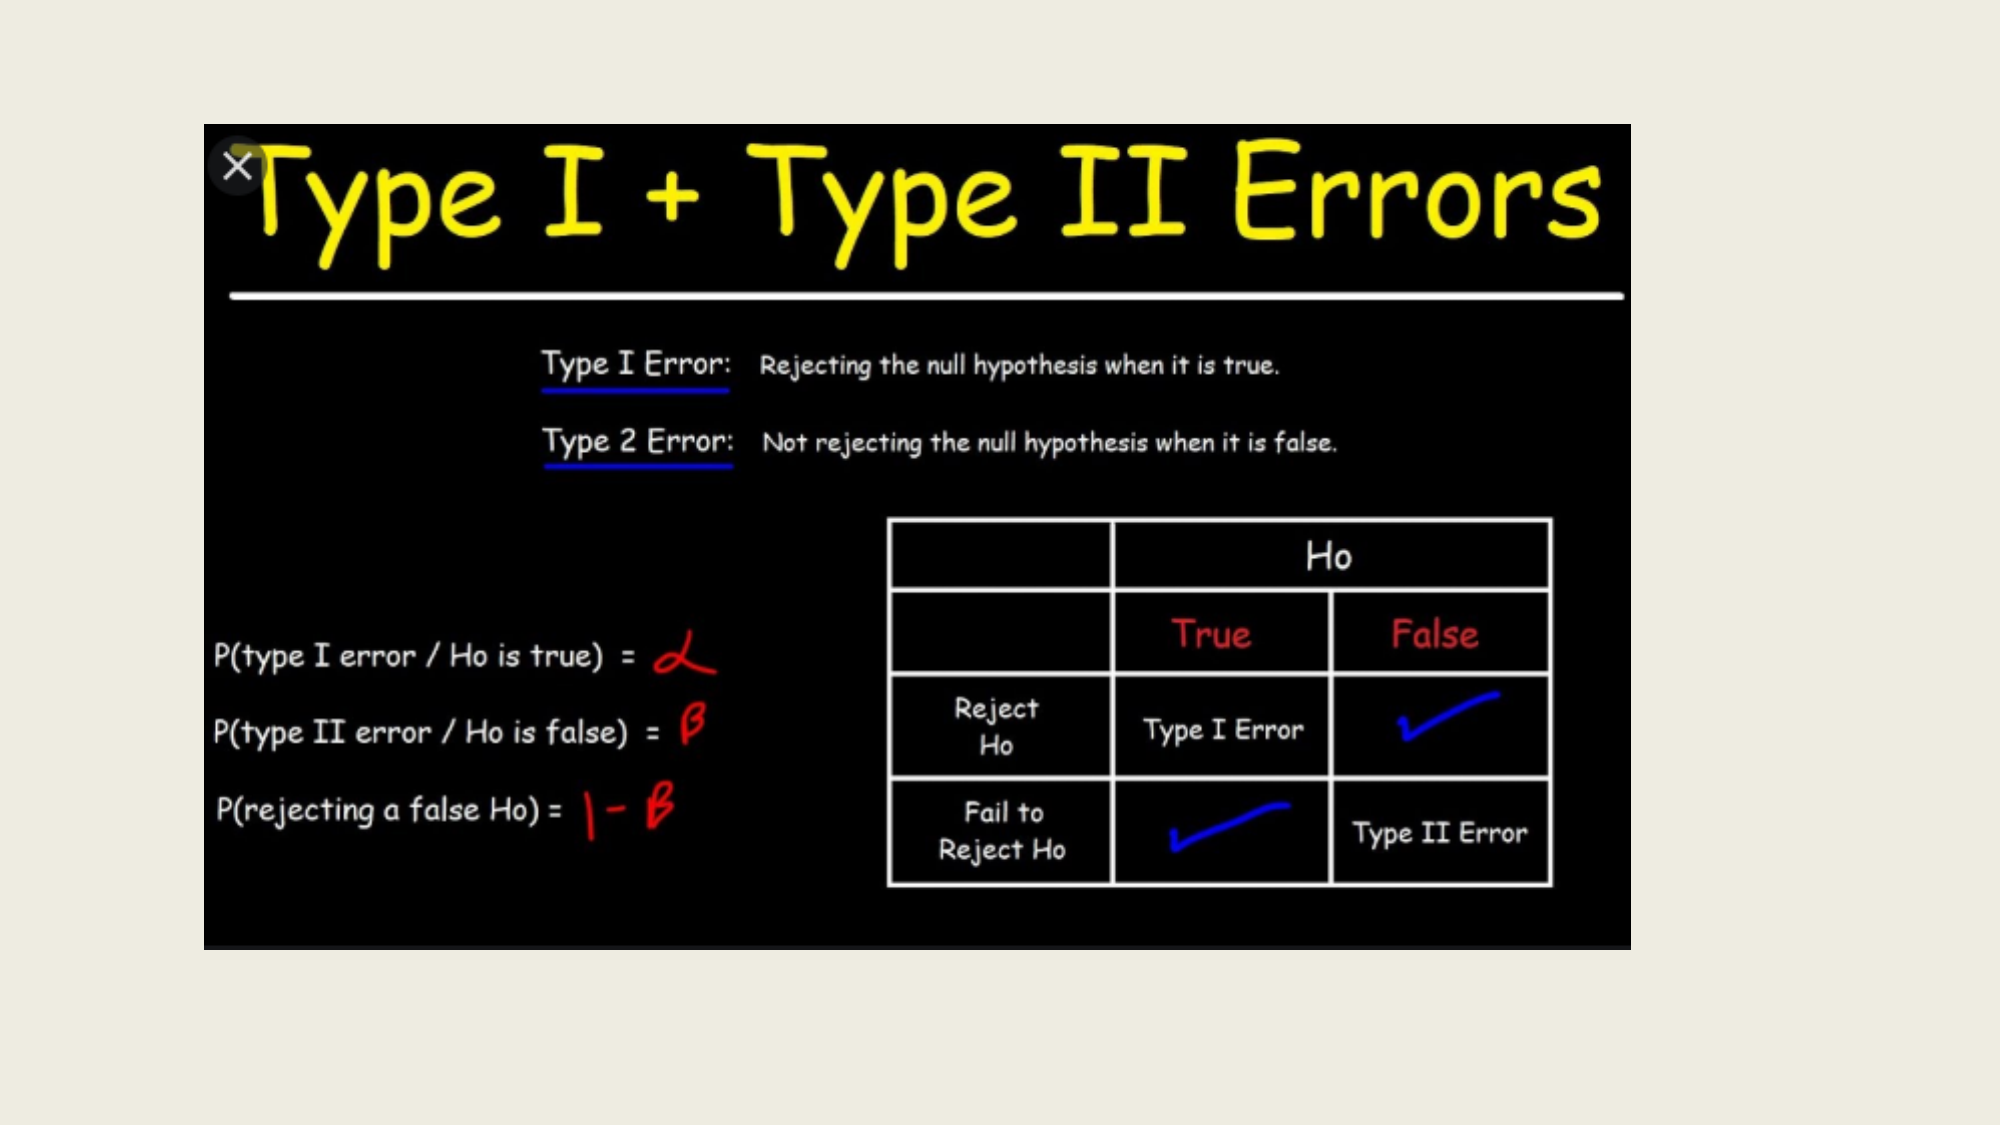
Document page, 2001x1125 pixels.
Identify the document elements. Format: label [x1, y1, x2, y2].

picture [203, 123, 1631, 950]
